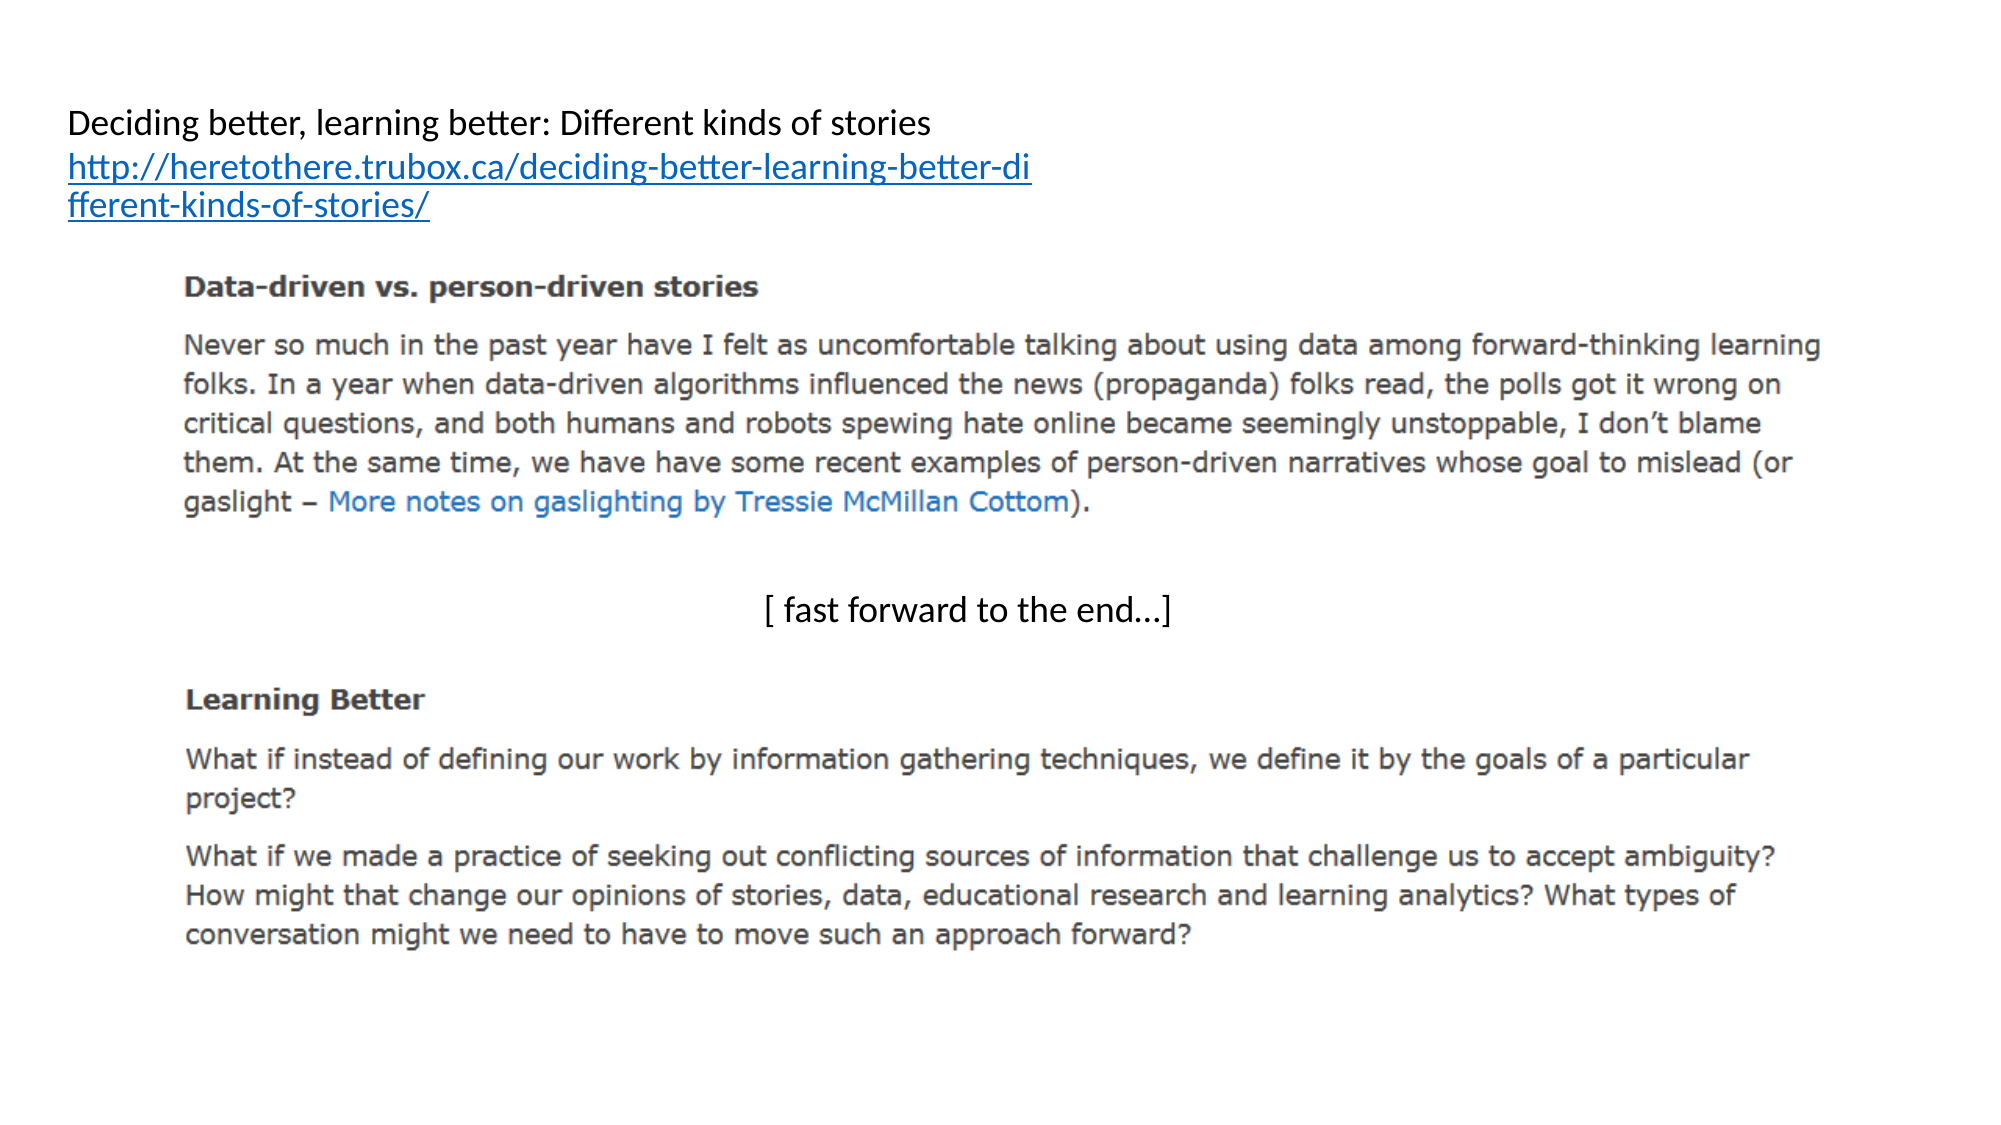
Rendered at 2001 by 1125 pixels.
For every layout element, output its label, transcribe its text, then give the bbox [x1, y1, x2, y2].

text_box [ fast forward to the end…] [749, 578, 1233, 638]
picture [146, 261, 1862, 540]
picture [168, 677, 1900, 1007]
text_box Deciding better, learning better: Different kinds of stories http://heretothere.trubox.ca/deciding-better-learning-better-different-kinds-of-stories/ [52, 90, 1057, 240]
